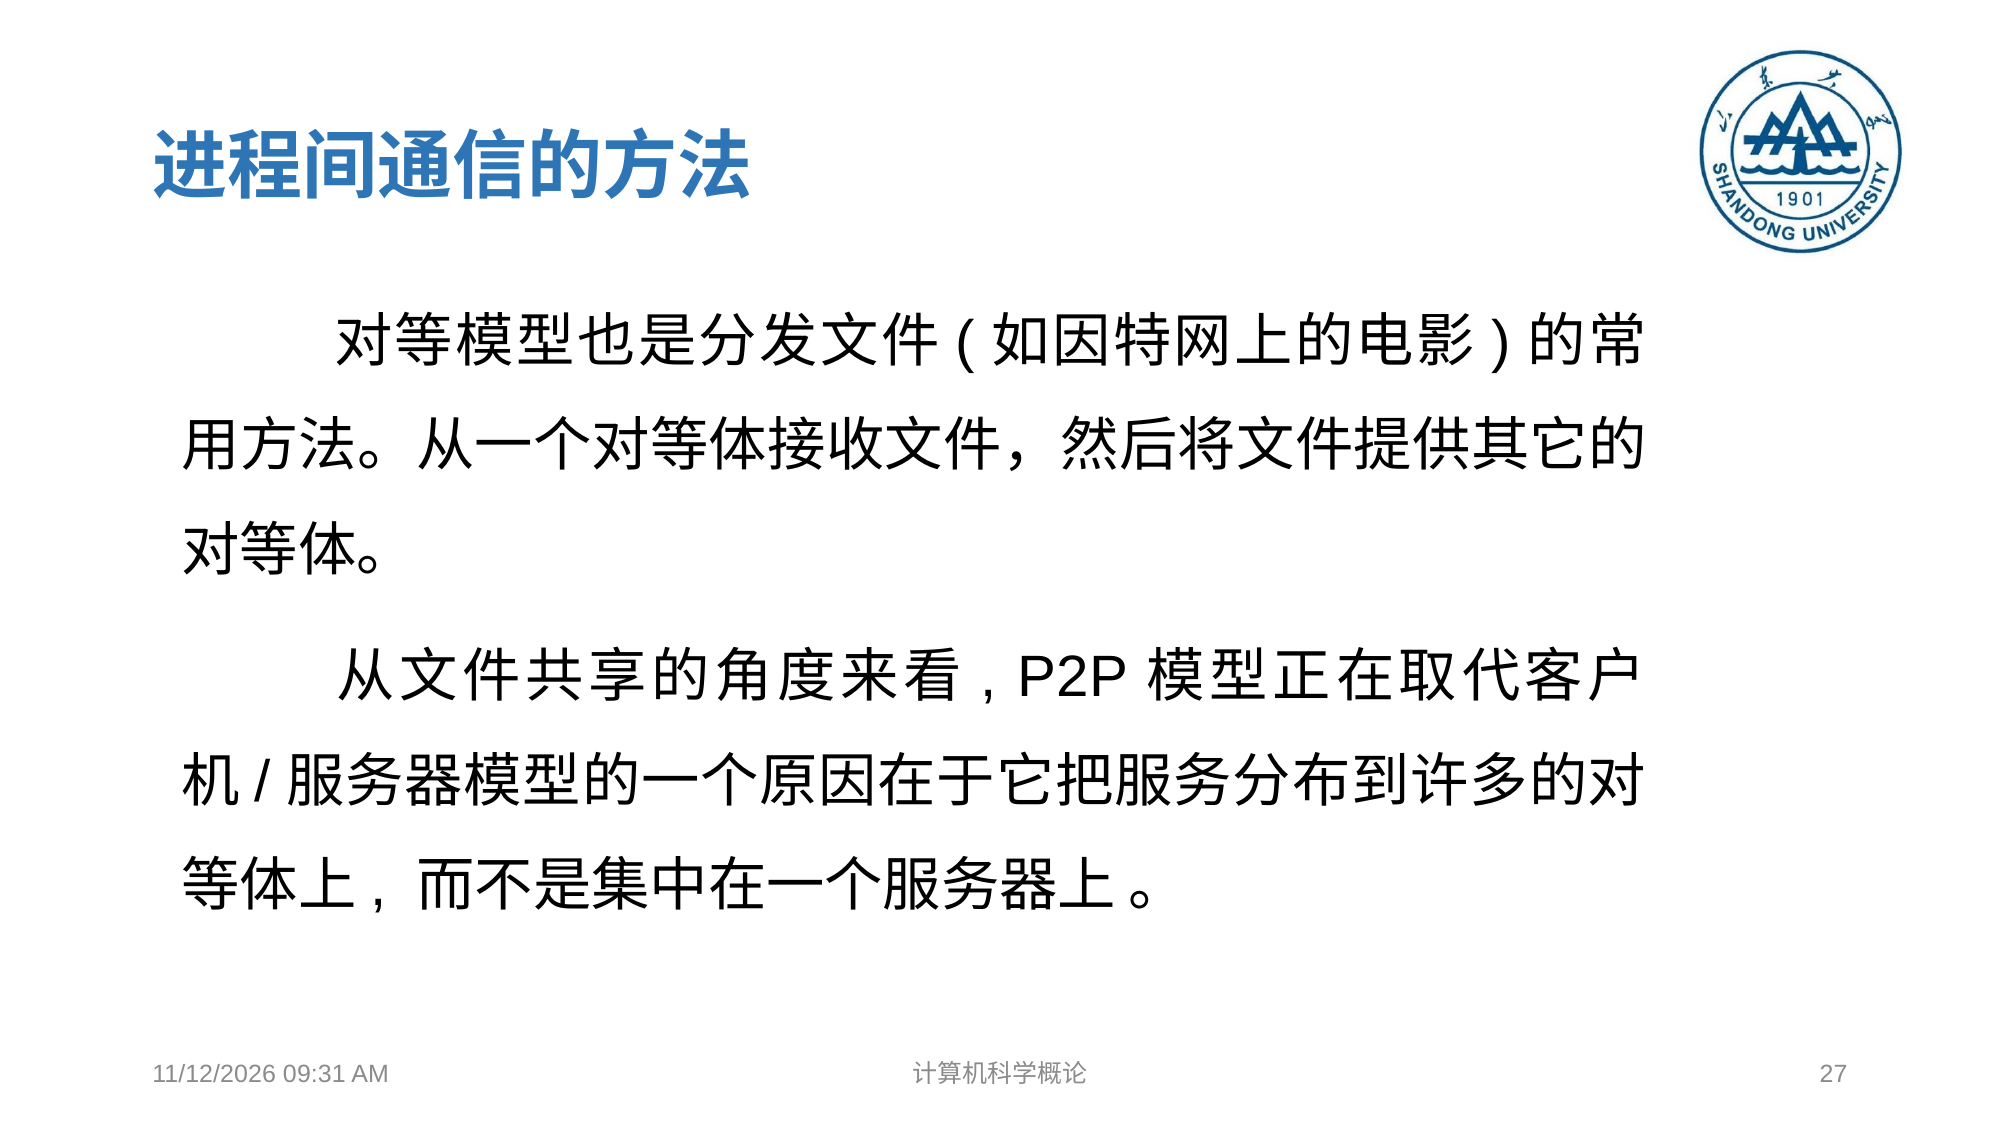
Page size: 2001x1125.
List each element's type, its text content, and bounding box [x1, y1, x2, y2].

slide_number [137, 1042, 588, 1103]
footer 计算机科学概论 [662, 1042, 1338, 1103]
title 进程间通信的方法 [137, 59, 1863, 278]
slide_number 27 [1412, 1042, 1863, 1103]
list 对等模型也是分发文件(如因特网上的电影)的常用方法。从一个对等体接收文件，然后将文件提供其它的对等体。 从文件共享的角度来看, P2P模型正在取代客户机/服务器模型的一个原因在于它把服务分布到许多的对等体上, 而不是集中在一个服务器上 。 [166, 260, 1662, 936]
picture [1689, 30, 1922, 263]
